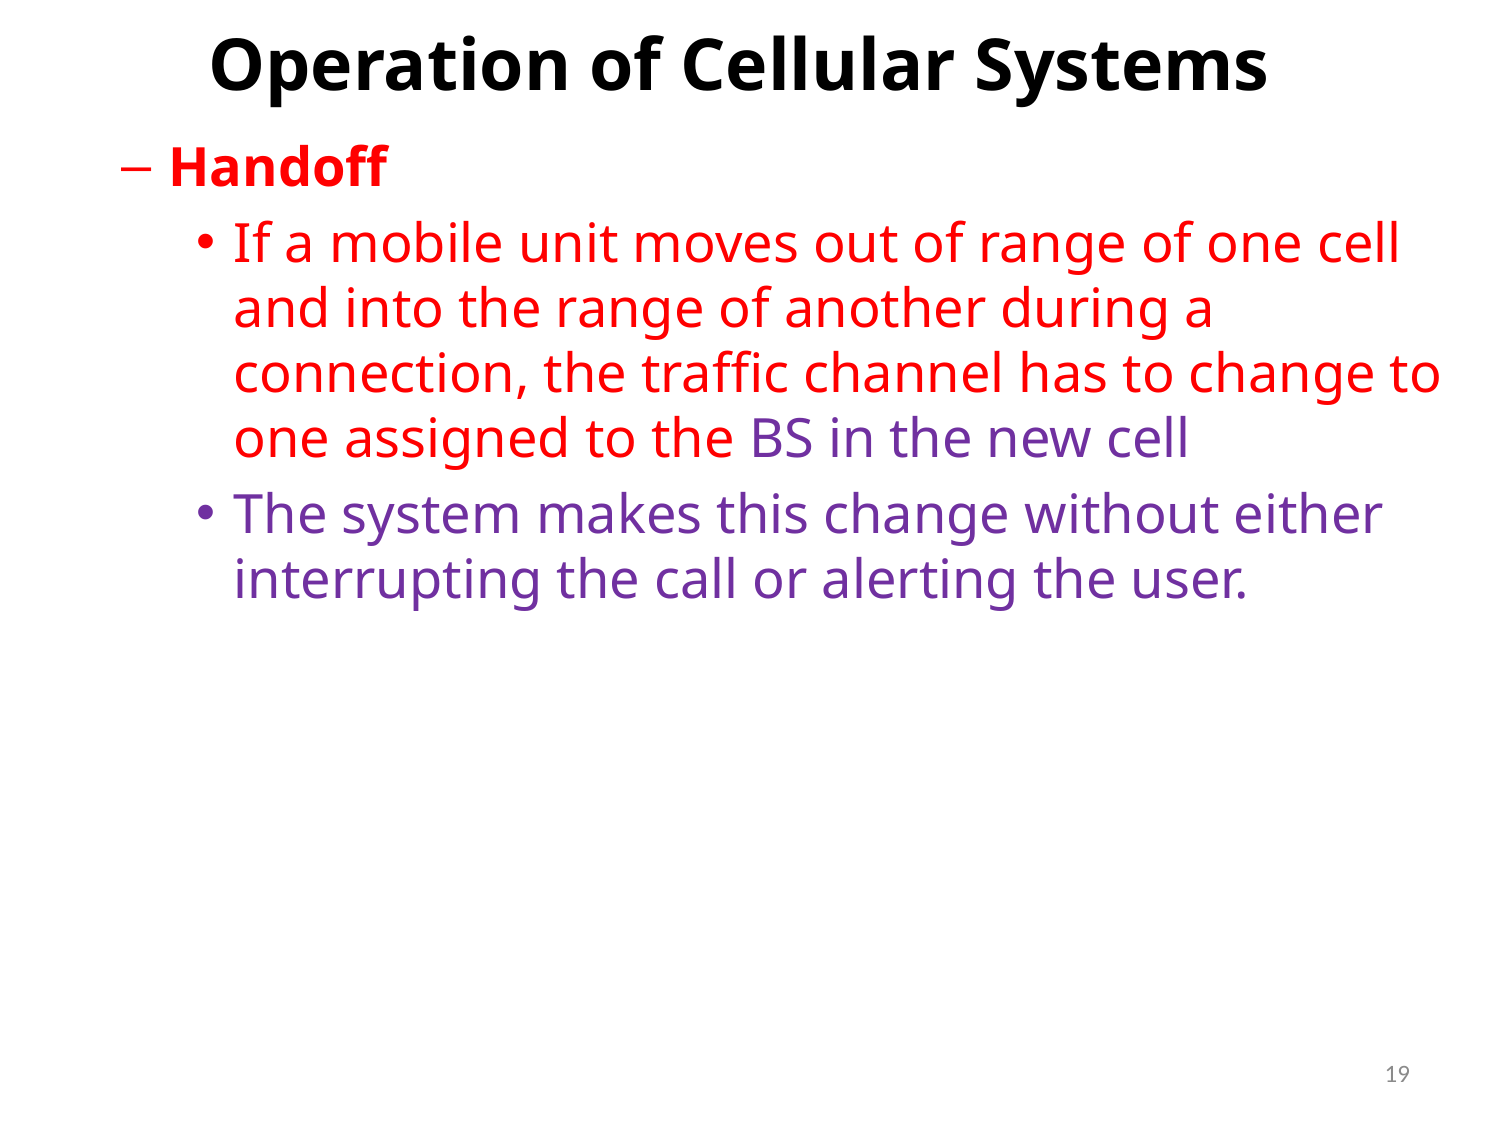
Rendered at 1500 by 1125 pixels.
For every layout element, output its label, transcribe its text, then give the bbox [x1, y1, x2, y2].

list Handoff If a mobile unit moves out of range of one cell and into the range of another during a connection, the traffic channel has to change to one assigned to the BS in the new cell The system makes this change without either interrupting the call or alerting the user. [31, 125, 1463, 1005]
slide_number 19 [1074, 1042, 1425, 1103]
title Operation of Cellular Systems [31, 10, 1463, 113]
